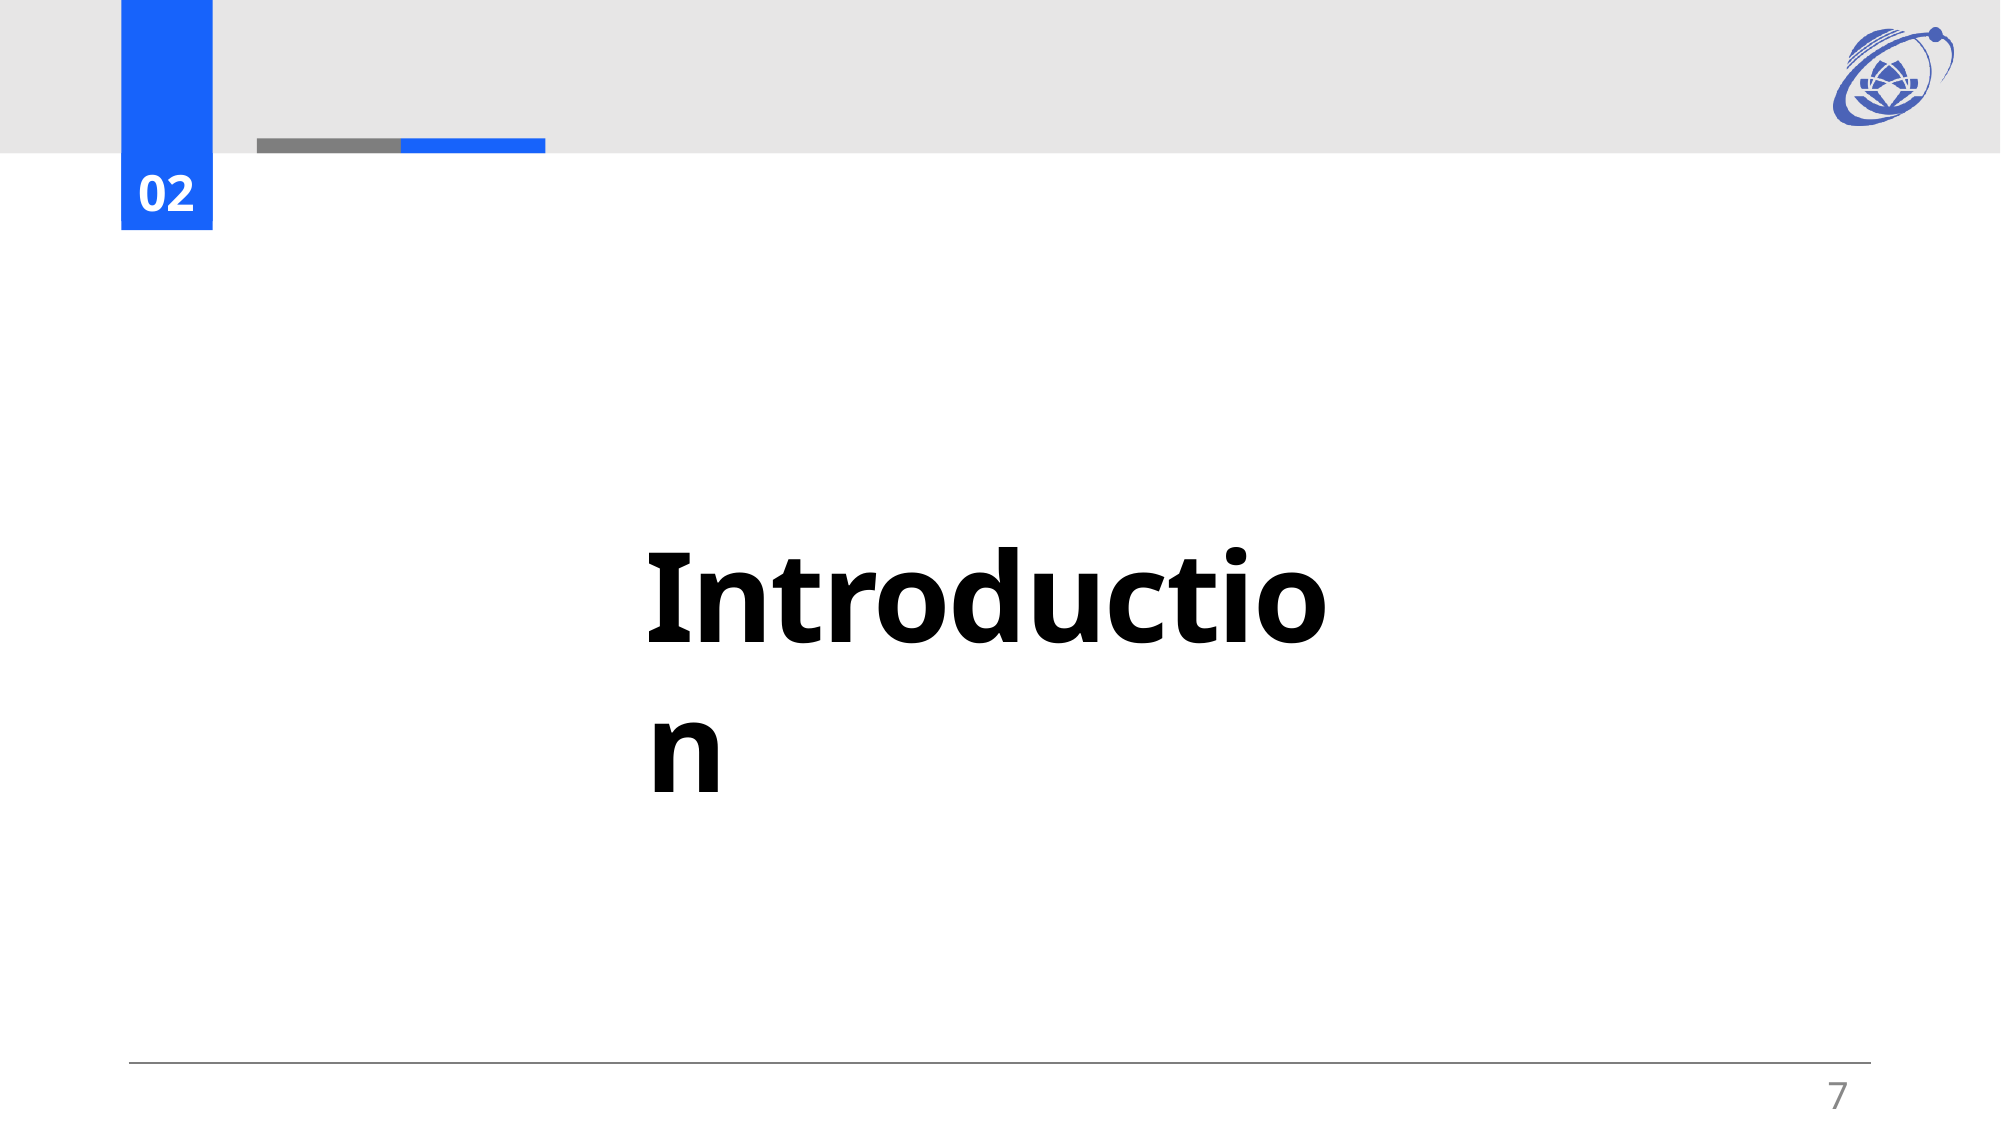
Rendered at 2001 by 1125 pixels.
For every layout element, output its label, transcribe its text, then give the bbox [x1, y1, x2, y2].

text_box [0, 0, 2000, 231]
title Introduction [643, 515, 1357, 818]
picture [1832, 27, 1955, 126]
text_box 7 [1820, 1066, 1854, 1123]
